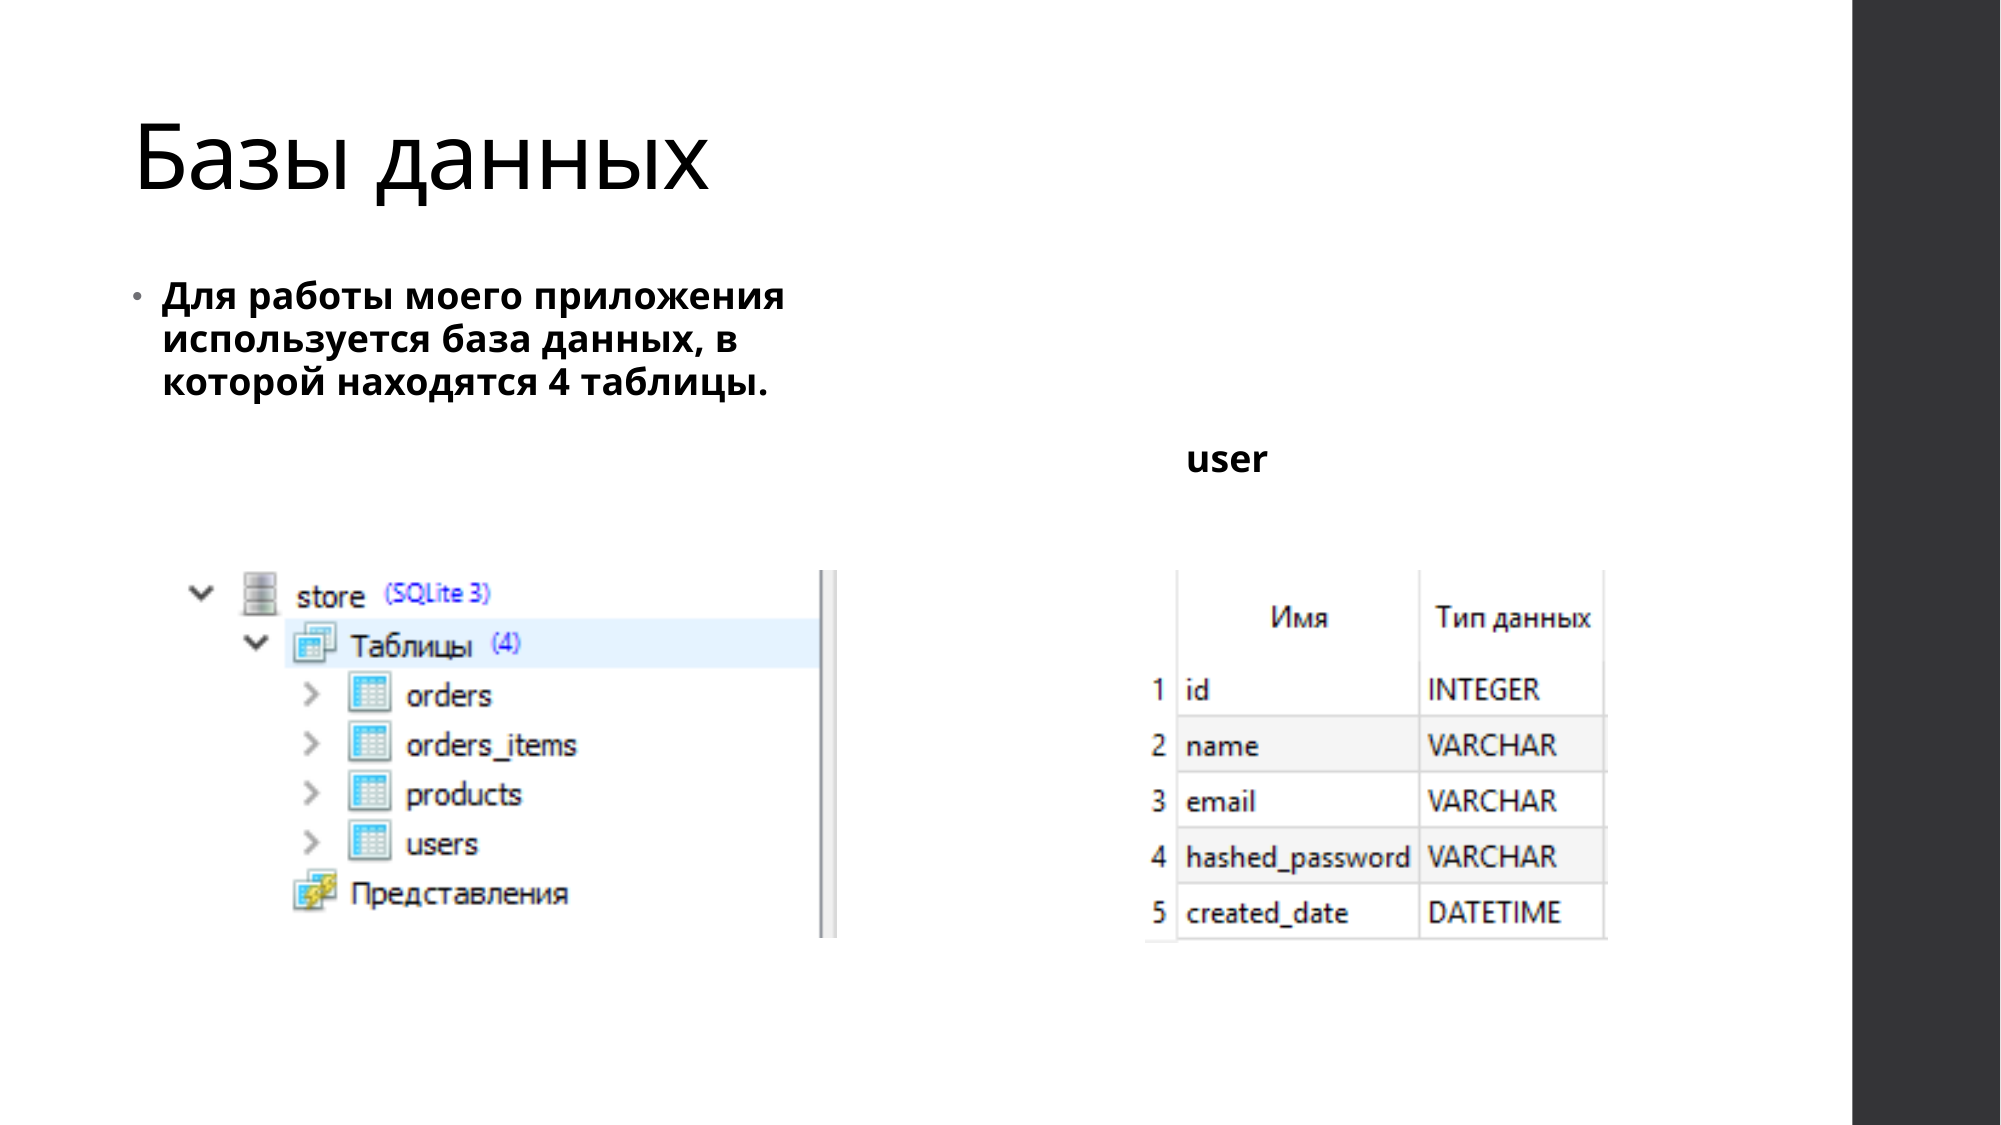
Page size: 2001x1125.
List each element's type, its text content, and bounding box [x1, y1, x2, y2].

picture [1144, 570, 1608, 944]
list Для работы моего приложения используется база данных, в которой находятся 4 таблицы. [116, 268, 897, 982]
picture [176, 570, 838, 938]
text_box user [1171, 427, 1284, 488]
title Базы данных [116, 0, 1707, 218]
